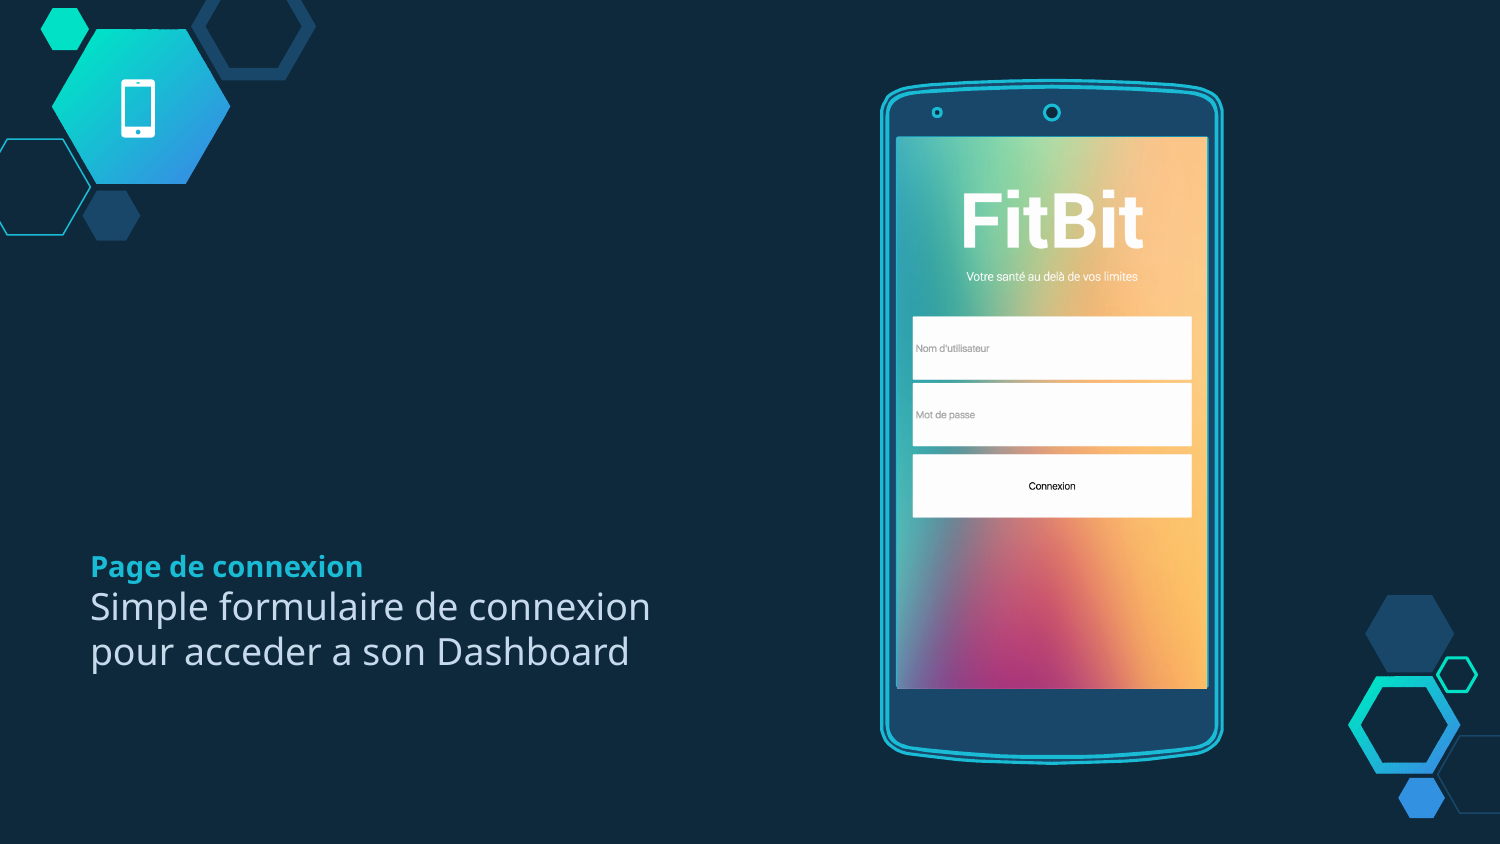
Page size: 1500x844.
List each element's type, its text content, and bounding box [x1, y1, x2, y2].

list Page de connexion Simple formulaire de connexion pour acceder a son Dashboard [75, 242, 748, 689]
text_box [121, 79, 155, 138]
picture [896, 137, 1208, 689]
text_box [881, 80, 1223, 764]
